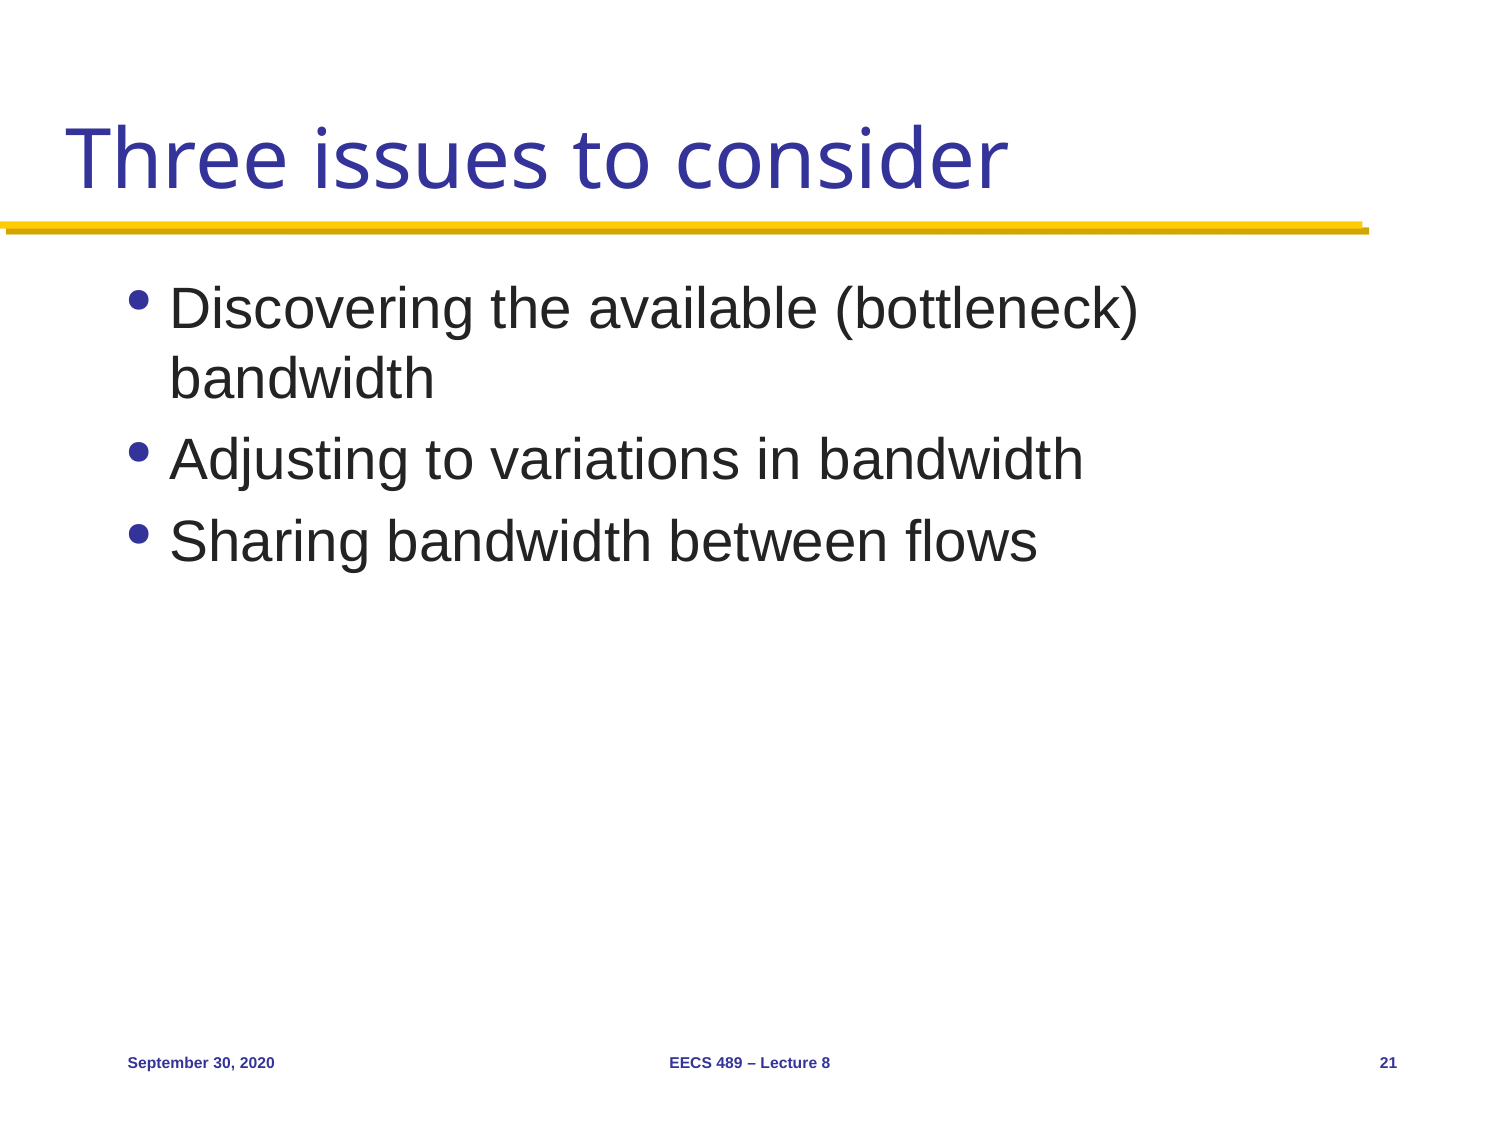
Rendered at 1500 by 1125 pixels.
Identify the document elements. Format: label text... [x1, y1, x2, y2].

footer EECS 489 – Lecture 8 [512, 1024, 988, 1101]
list Discovering the available (bottleneck) bandwidth Adjusting to variations in bandwidth Sharing bandwidth between flows [112, 262, 1413, 988]
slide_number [112, 1024, 426, 1101]
title Three issues to consider [49, 24, 1451, 213]
slide_number 21 [1312, 1024, 1413, 1101]
